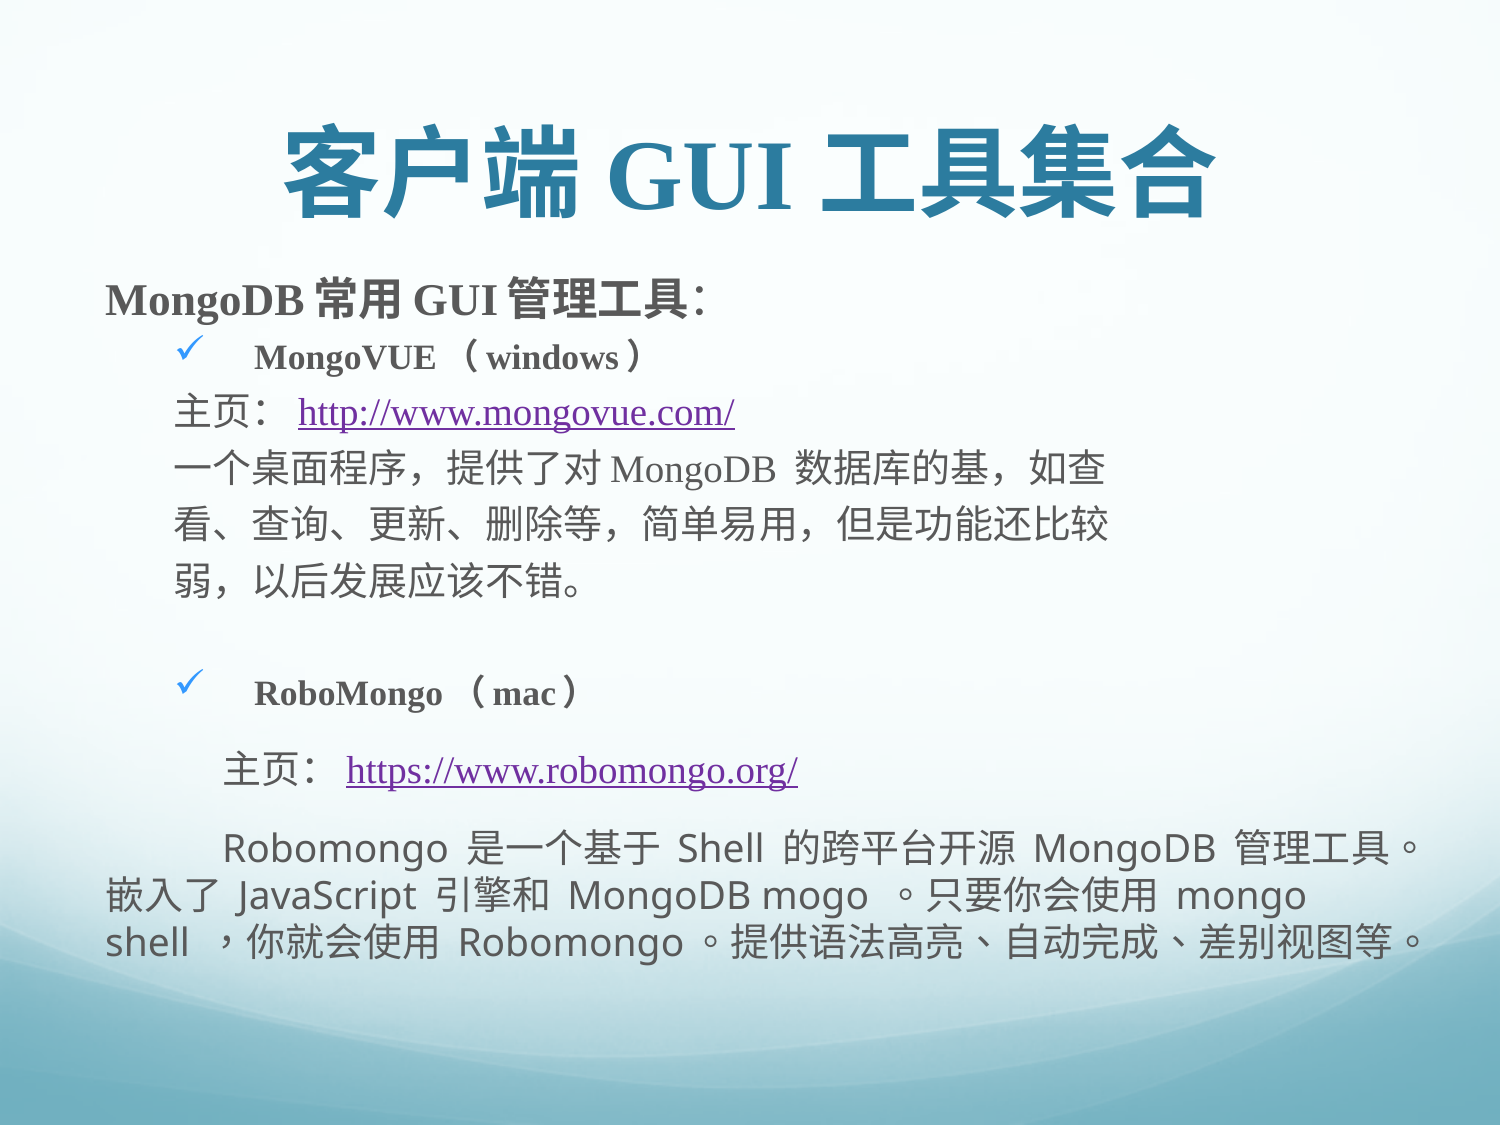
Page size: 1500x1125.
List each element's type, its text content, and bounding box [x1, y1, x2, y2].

list MongoDB常用GUI管理工具： MongoVUE（windows） 主页：http://www.mongovue.com/ 一个桌面程序，提供了对MongoDB 数据库的基，如查 看、查询、更新、删除等，简单易用，但是功能还比较 弱，以后发展应该不错。 RoboMongo（mac） 主页：https://www.robomongo.org/ Robomongo 是一个基于 Shell 的跨平台开源 MongoDB 管理工具。嵌入了 JavaScript 引擎和 MongoDB mogo 。只要你会使用 mongo shell ，你就会使用 Robomongo。提供语法高亮、自动完成、差别视图等。 [90, 262, 1410, 975]
title 客户端GUI工具集合 [90, 17, 1410, 237]
